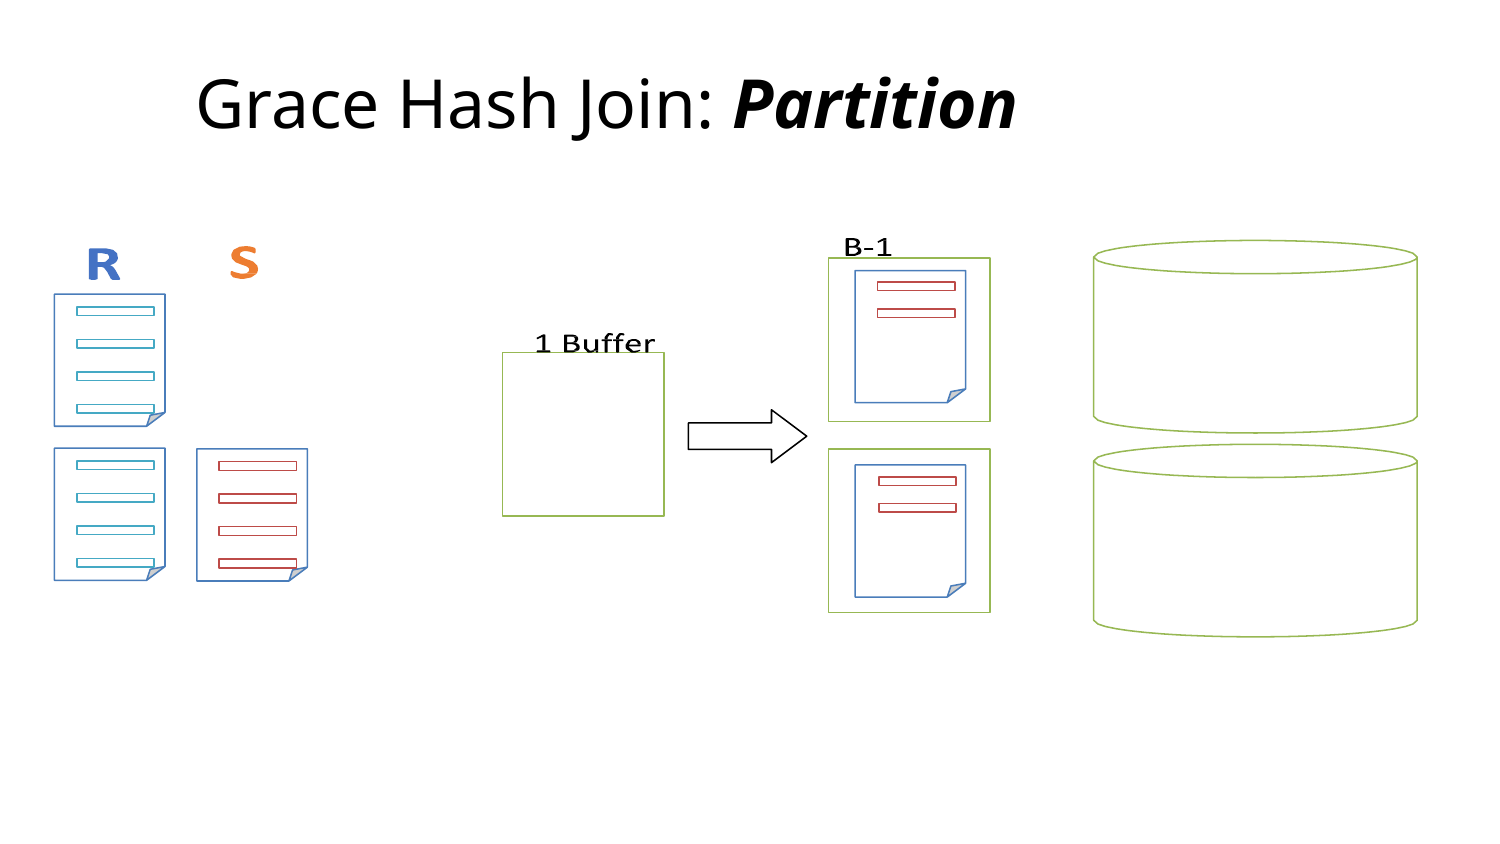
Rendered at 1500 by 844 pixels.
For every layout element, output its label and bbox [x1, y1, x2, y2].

text_box [230, 246, 259, 279]
text_box [88, 248, 121, 280]
text_box [49, 446, 171, 587]
text_box [1088, 442, 1423, 644]
text_box [683, 409, 811, 469]
text_box [191, 447, 313, 588]
text_box [821, 238, 998, 430]
text_box [823, 447, 996, 619]
title [193, 58, 1306, 145]
text_box [497, 333, 670, 523]
text_box [49, 292, 171, 433]
text_box [1088, 238, 1423, 440]
